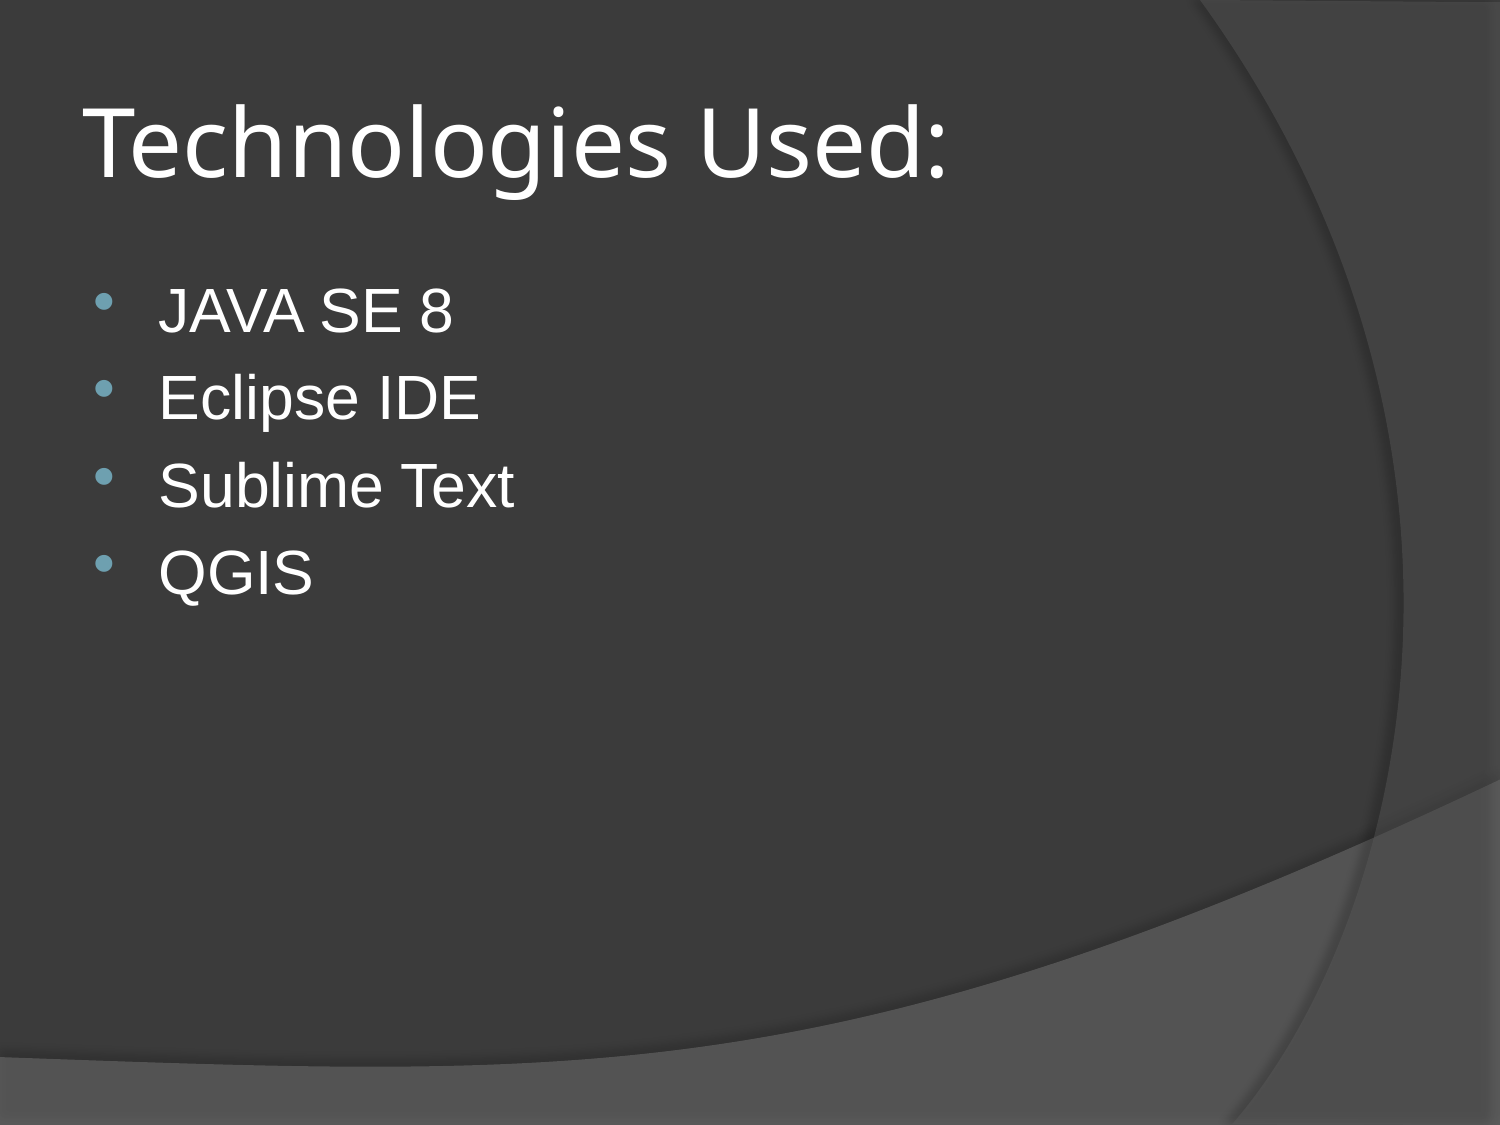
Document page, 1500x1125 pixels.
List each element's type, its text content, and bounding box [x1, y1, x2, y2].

title Technologies Used: [75, 45, 1300, 233]
list JAVA SE 8 Eclipse IDE Sublime Text QGIS [75, 262, 1300, 1005]
